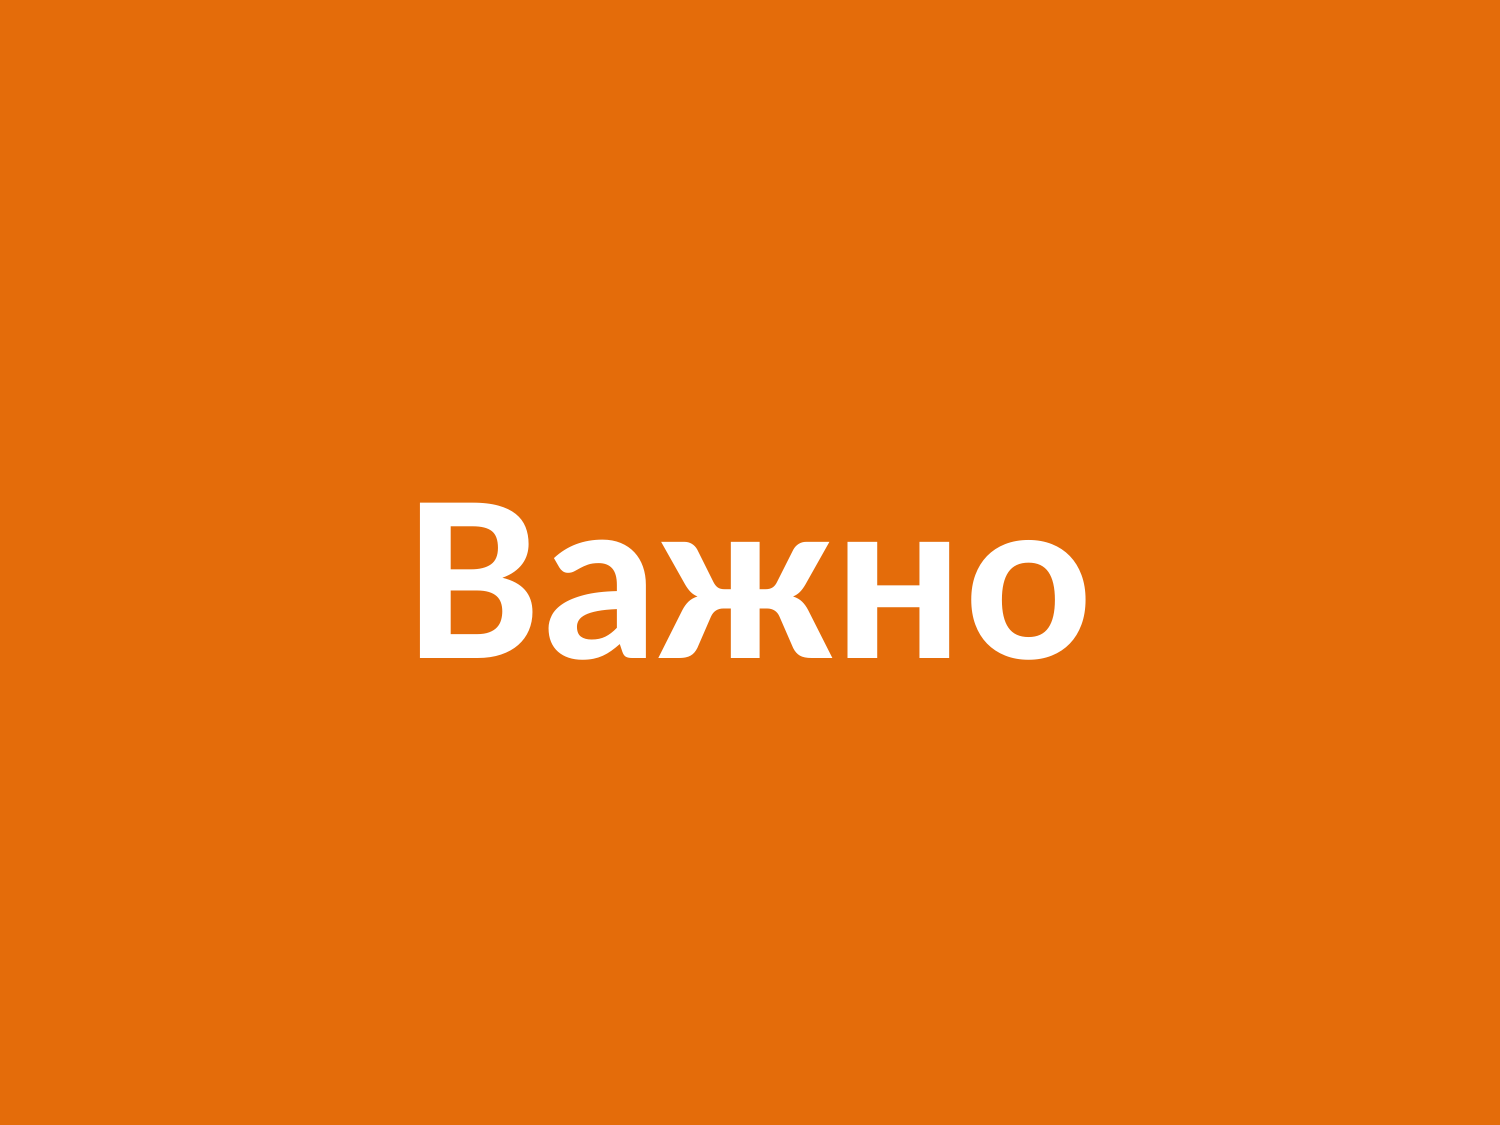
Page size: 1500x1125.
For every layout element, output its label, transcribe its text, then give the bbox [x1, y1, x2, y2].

text_box Важно [0, 0, 1500, 1125]
